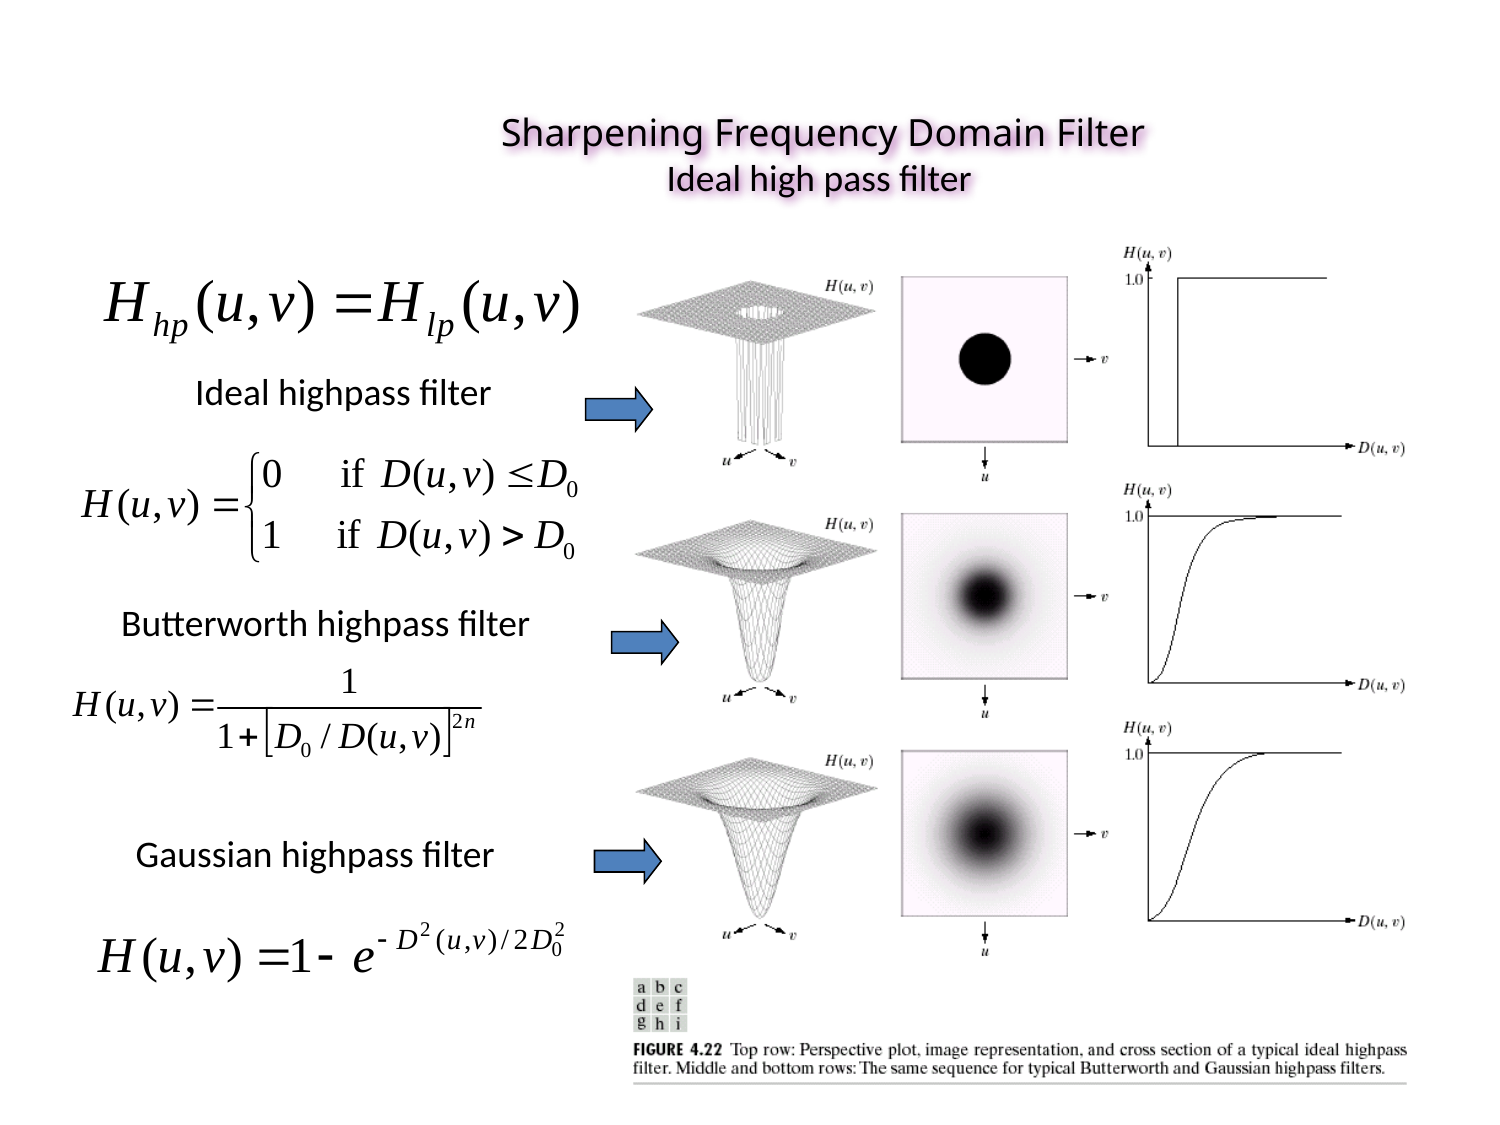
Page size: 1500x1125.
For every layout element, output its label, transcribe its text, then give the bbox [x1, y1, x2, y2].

text_box Sharpening Frequency Domain Filter Ideal high pass filter [486, 101, 1161, 251]
picture [626, 241, 1413, 1091]
text_box Gaussian highpass filter [120, 822, 511, 883]
text_box Butterworth highpass filter [106, 591, 546, 652]
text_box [65, 658, 490, 767]
text_box [611, 631, 621, 654]
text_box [92, 262, 592, 357]
text_box [594, 850, 621, 873]
text_box [585, 398, 621, 421]
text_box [73, 442, 600, 573]
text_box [88, 910, 580, 994]
text_box Ideal highpass filter [180, 366, 507, 421]
